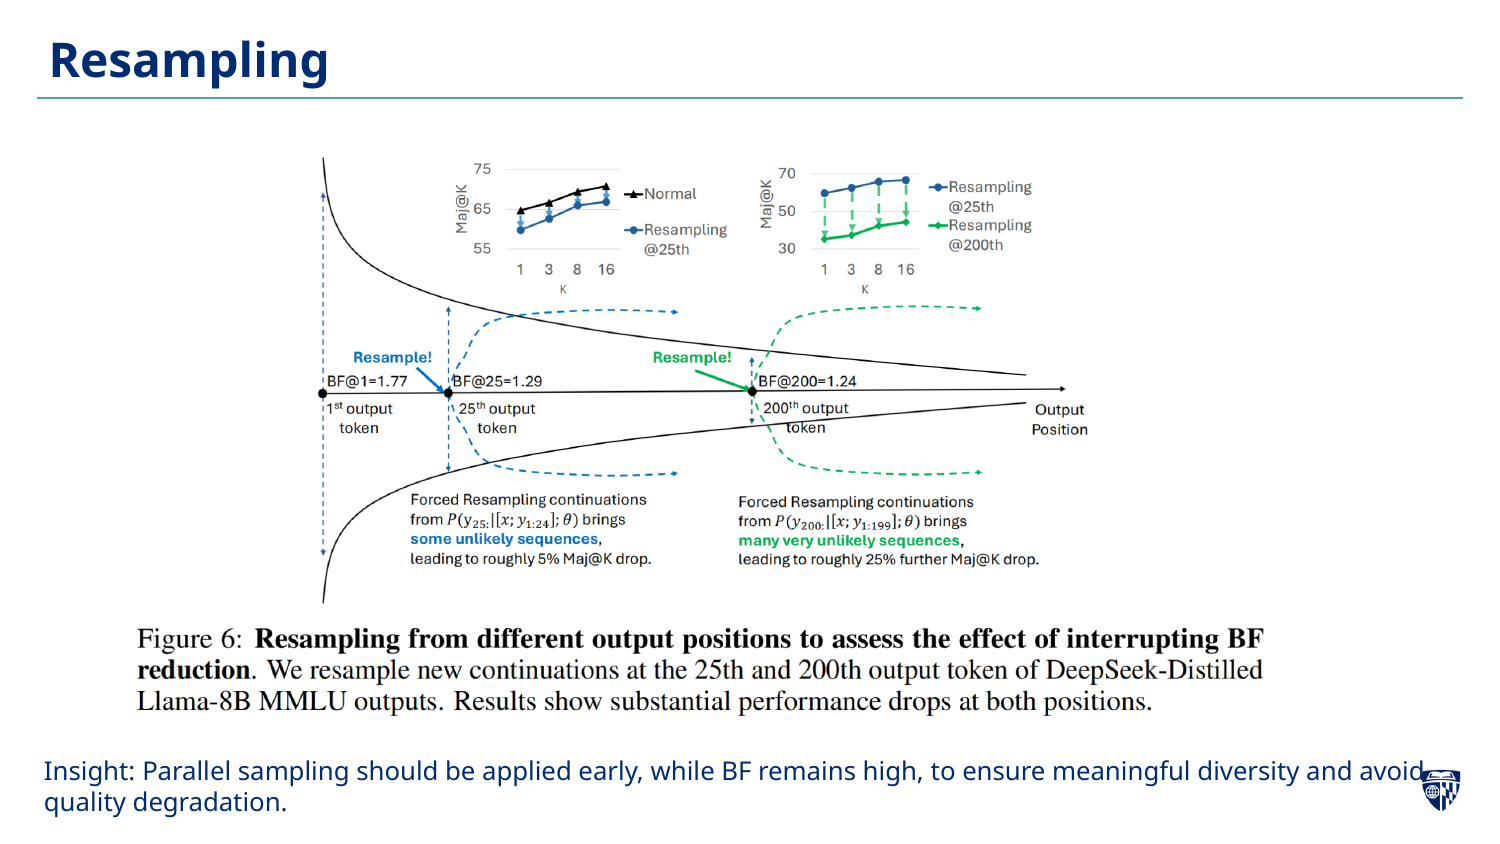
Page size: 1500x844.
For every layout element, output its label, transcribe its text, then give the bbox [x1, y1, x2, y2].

list Insight: Parallel sampling should be applied early, while BF remains high, to ensure meaningful diversity and avoid quality degradation. [32, 749, 1463, 823]
picture [123, 115, 1295, 729]
title Resampling [37, 30, 1463, 95]
